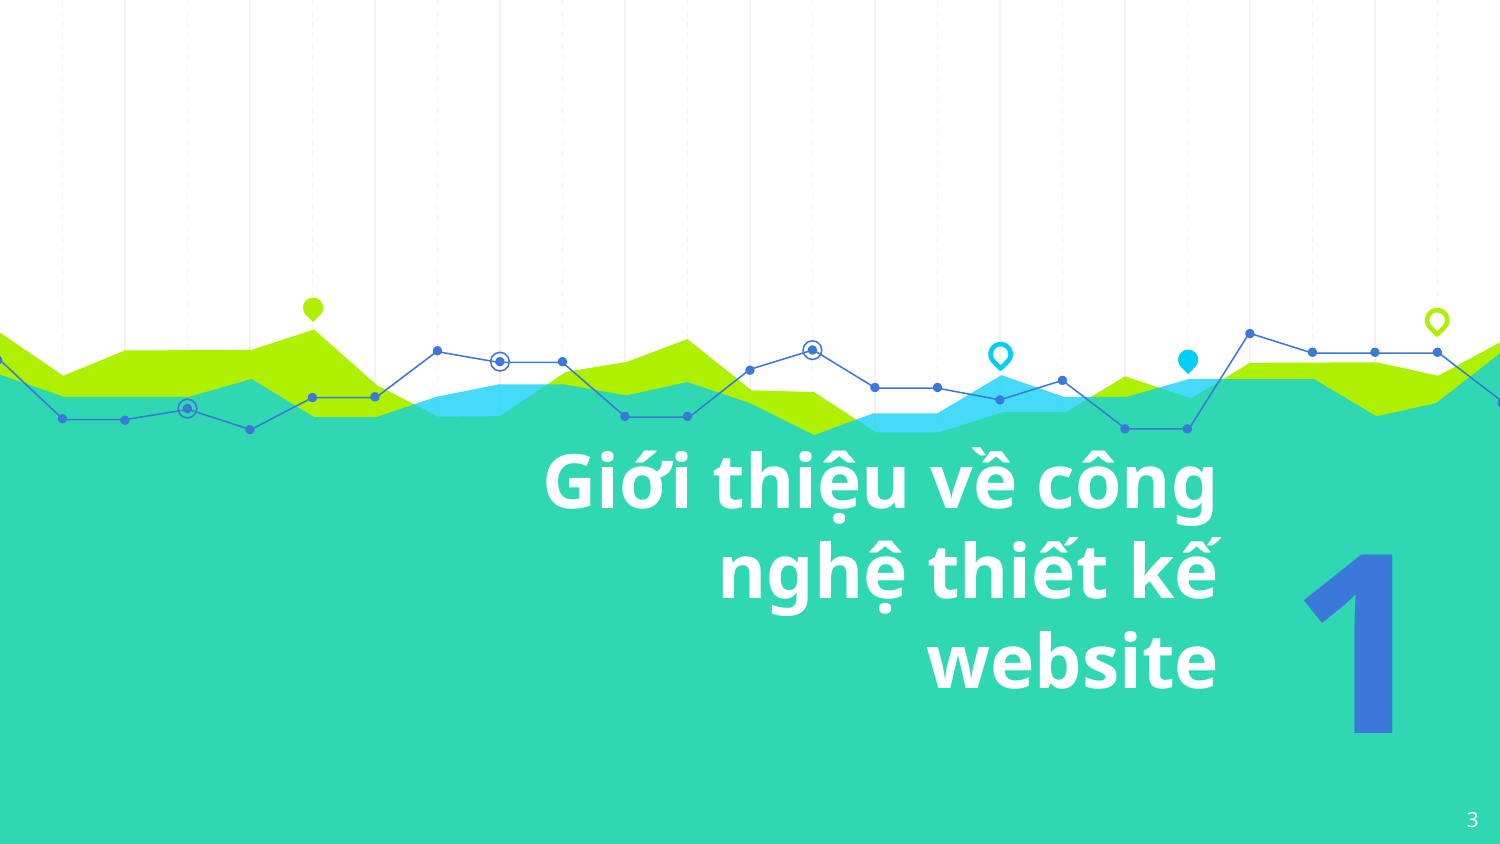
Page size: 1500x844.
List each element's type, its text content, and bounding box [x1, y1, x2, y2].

title Giới thiệu về công nghệ thiết kế website [519, 497, 1235, 719]
slide_number 3 [1403, 791, 1494, 844]
text_box 1 [1216, 600, 1500, 799]
